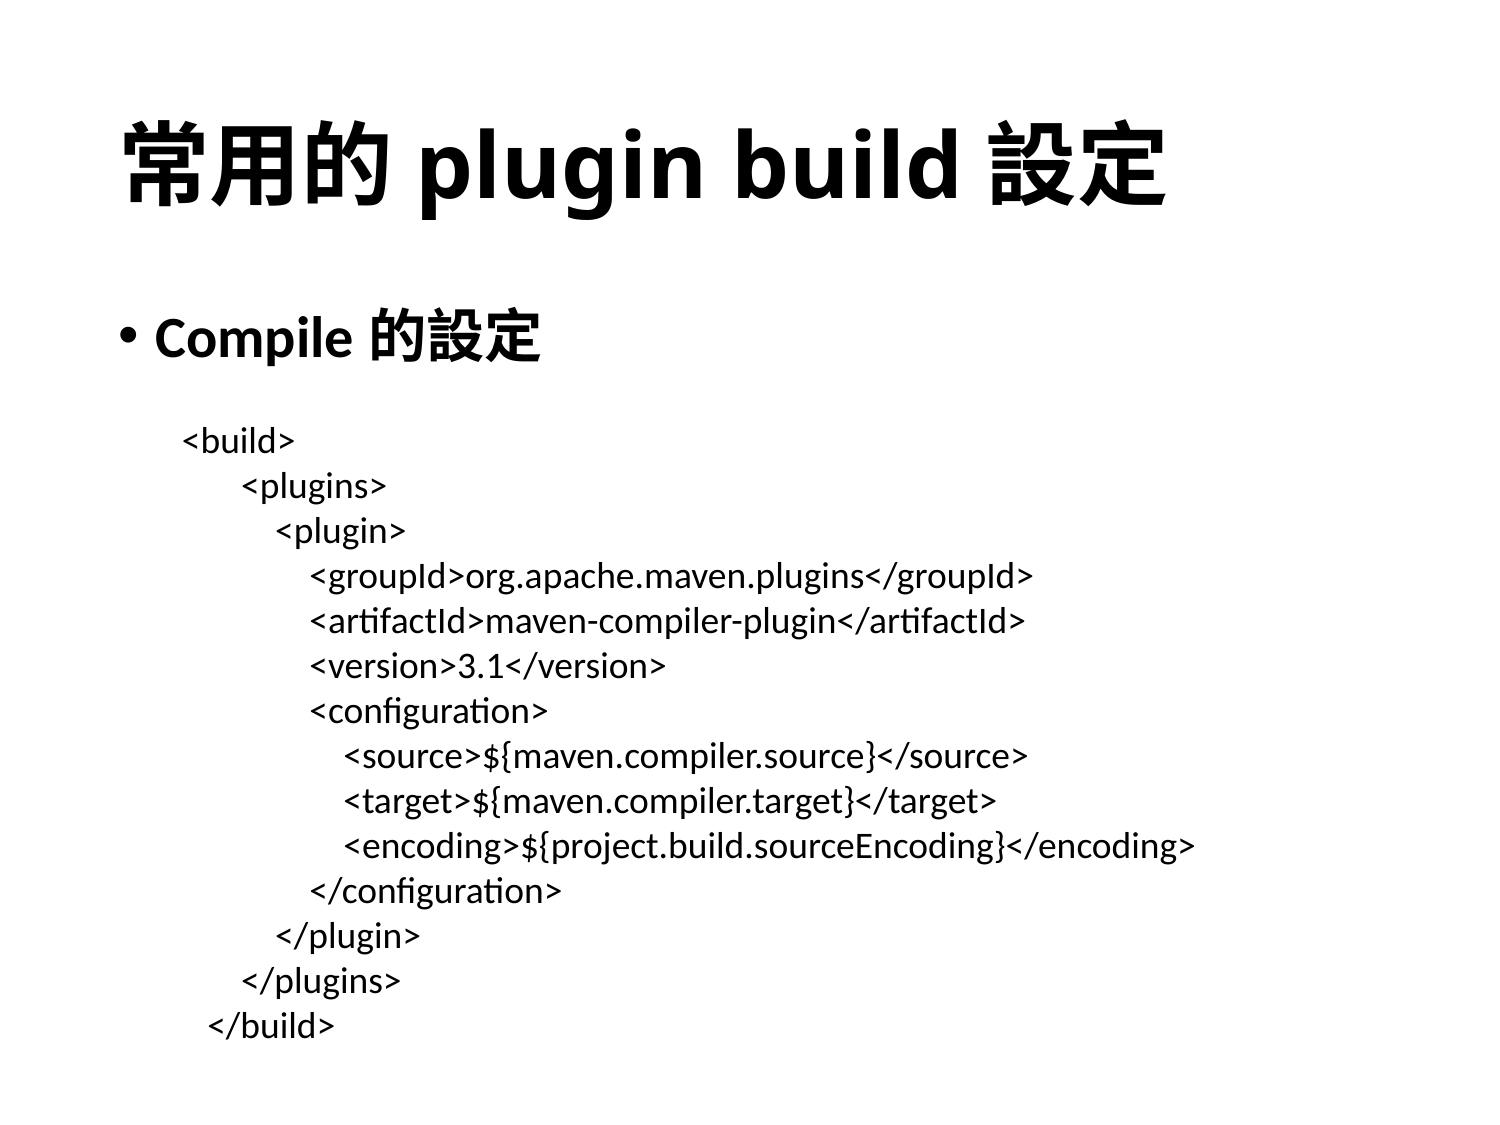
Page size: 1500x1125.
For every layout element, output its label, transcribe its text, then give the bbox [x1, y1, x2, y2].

title 常用的plugin build設定 [103, 59, 1397, 278]
list Compile的設定 [103, 299, 1397, 1014]
text_box <build> <plugins> <plugin> <groupId>org.apache.maven.plugins</groupId> <artifactId>maven-compiler-plugin</artifactId> <version>3.1</version> <configuration> <source>${maven.compiler.source}</source> <target>${maven.compiler.target}</target> <encoding>${project.build.sourceEncoding}</encoding> </configuration> </plugin> </plugins> </build> [158, 408, 1279, 1054]
